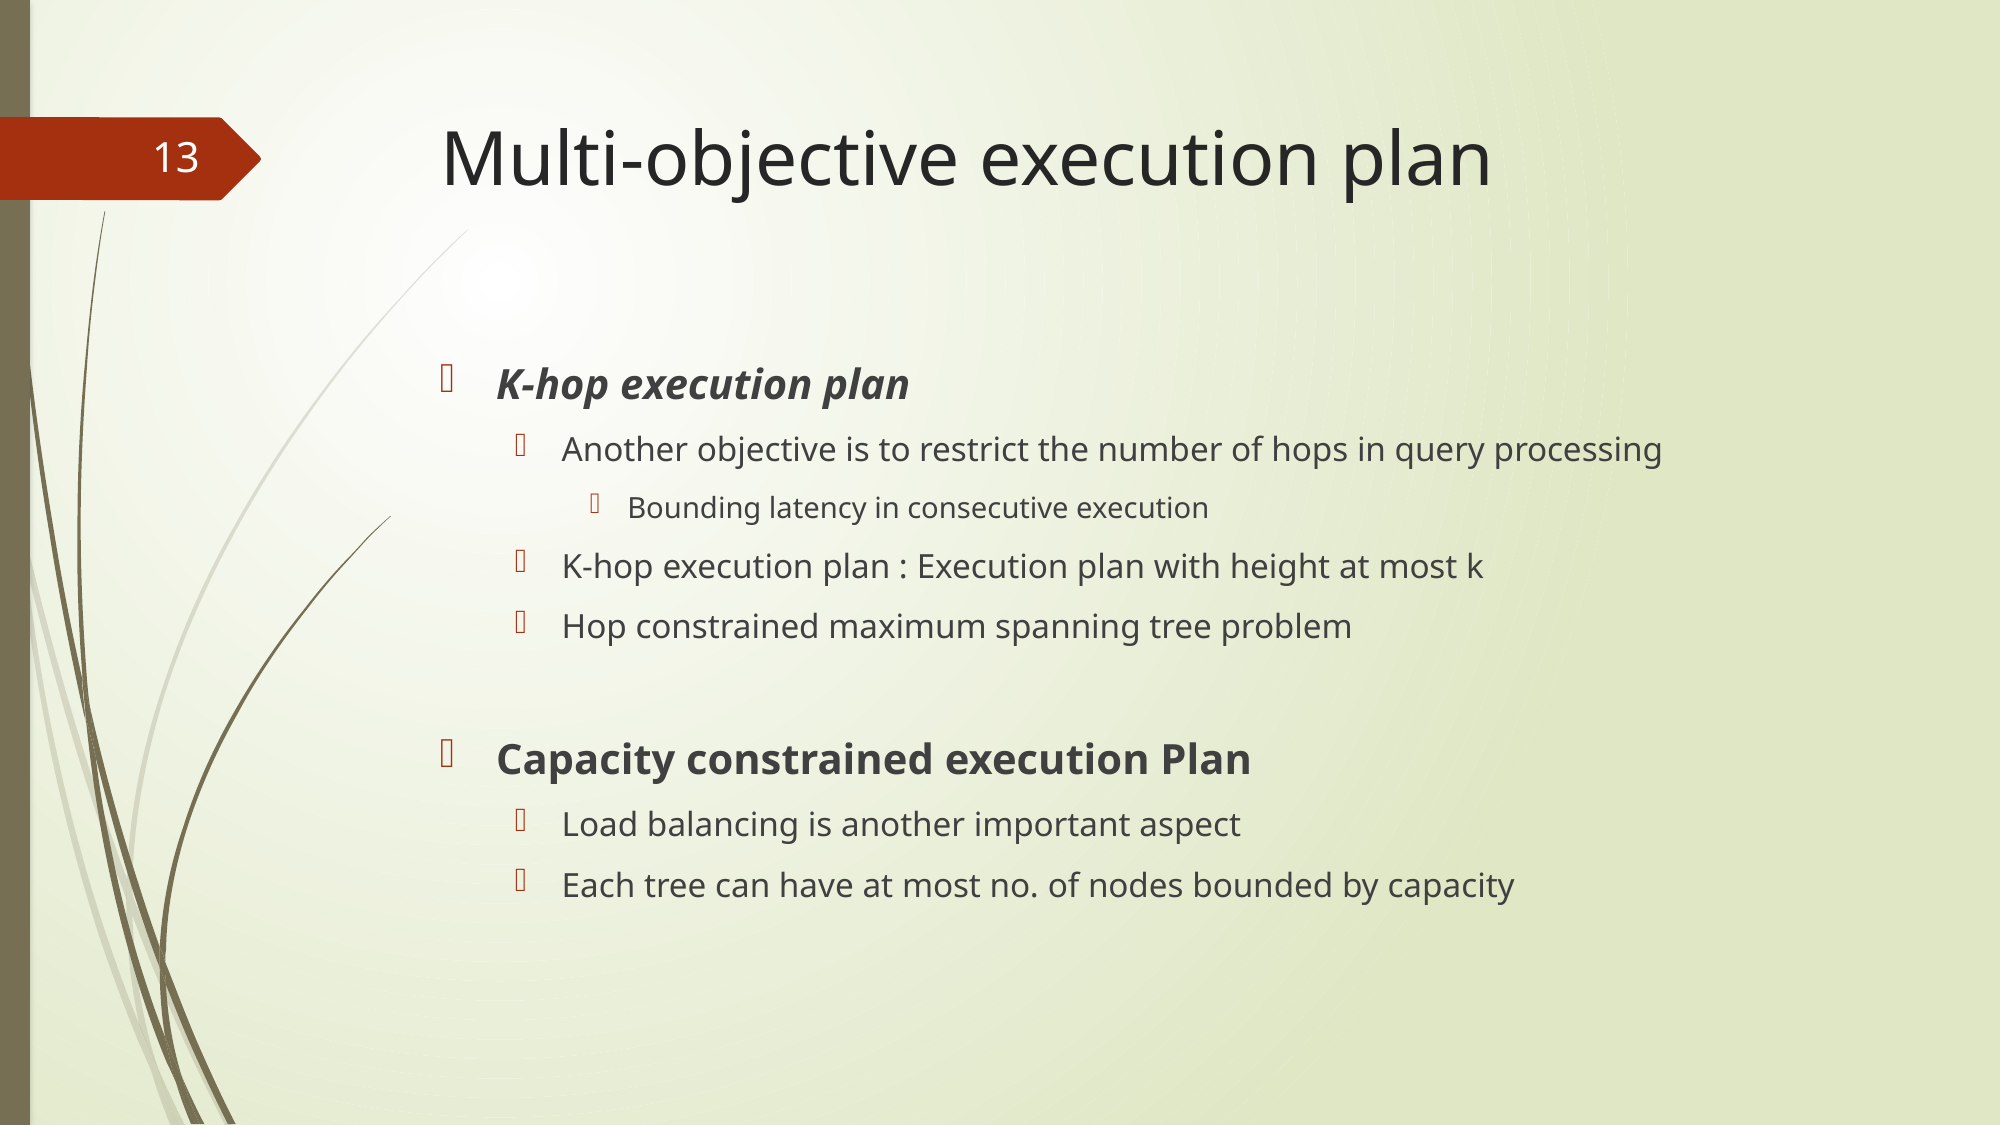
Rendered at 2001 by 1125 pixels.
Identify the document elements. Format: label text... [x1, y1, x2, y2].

slide_number 13 [87, 129, 216, 190]
title Multi-objective execution plan [425, 102, 1888, 313]
list K-hop execution plan Another objective is to restrict the number of hops in query processing Bounding latency in consecutive execution K-hop execution plan : Execution plan with height at most k Hop constrained maximum spanning tree problem Capacity constrained execution Plan Load balancing is another important aspect Each tree can have at most no. of nodes bounded by capacity [424, 350, 1888, 970]
